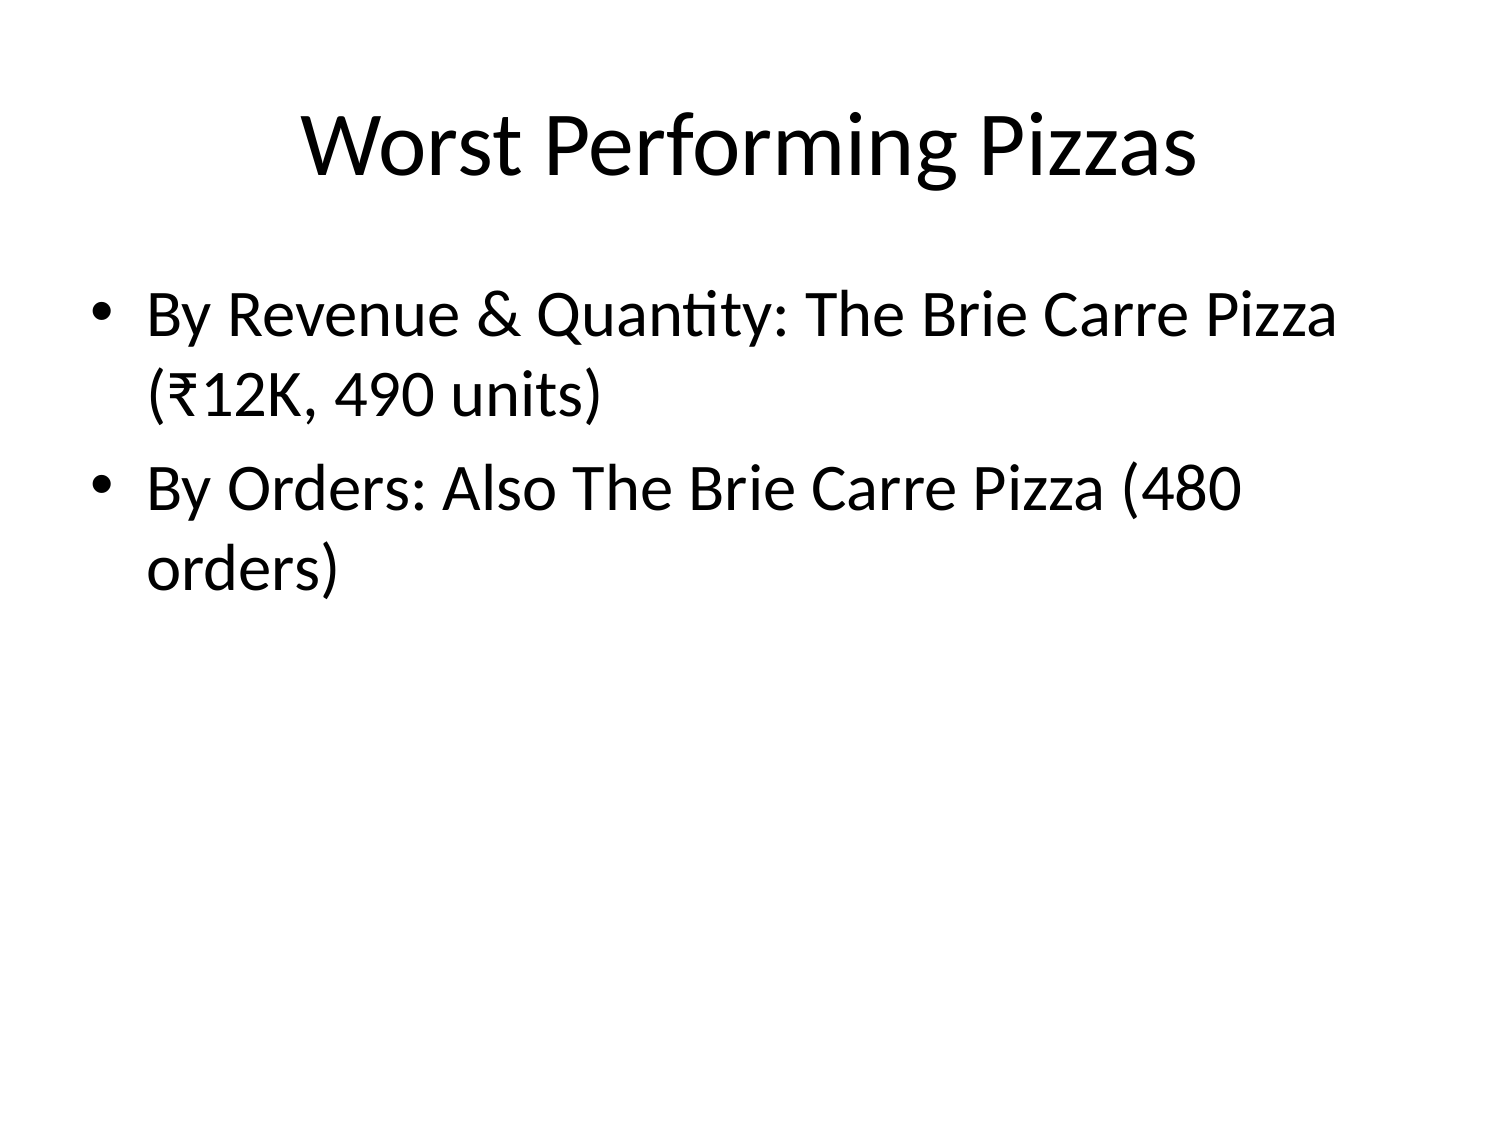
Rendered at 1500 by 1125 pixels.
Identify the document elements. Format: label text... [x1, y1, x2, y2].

title Worst Performing Pizzas [75, 45, 1425, 233]
list By Revenue & Quantity: The Brie Carre Pizza (₹12K, 490 units) By Orders: Also The Brie Carre Pizza (480 orders) [75, 262, 1425, 1005]
